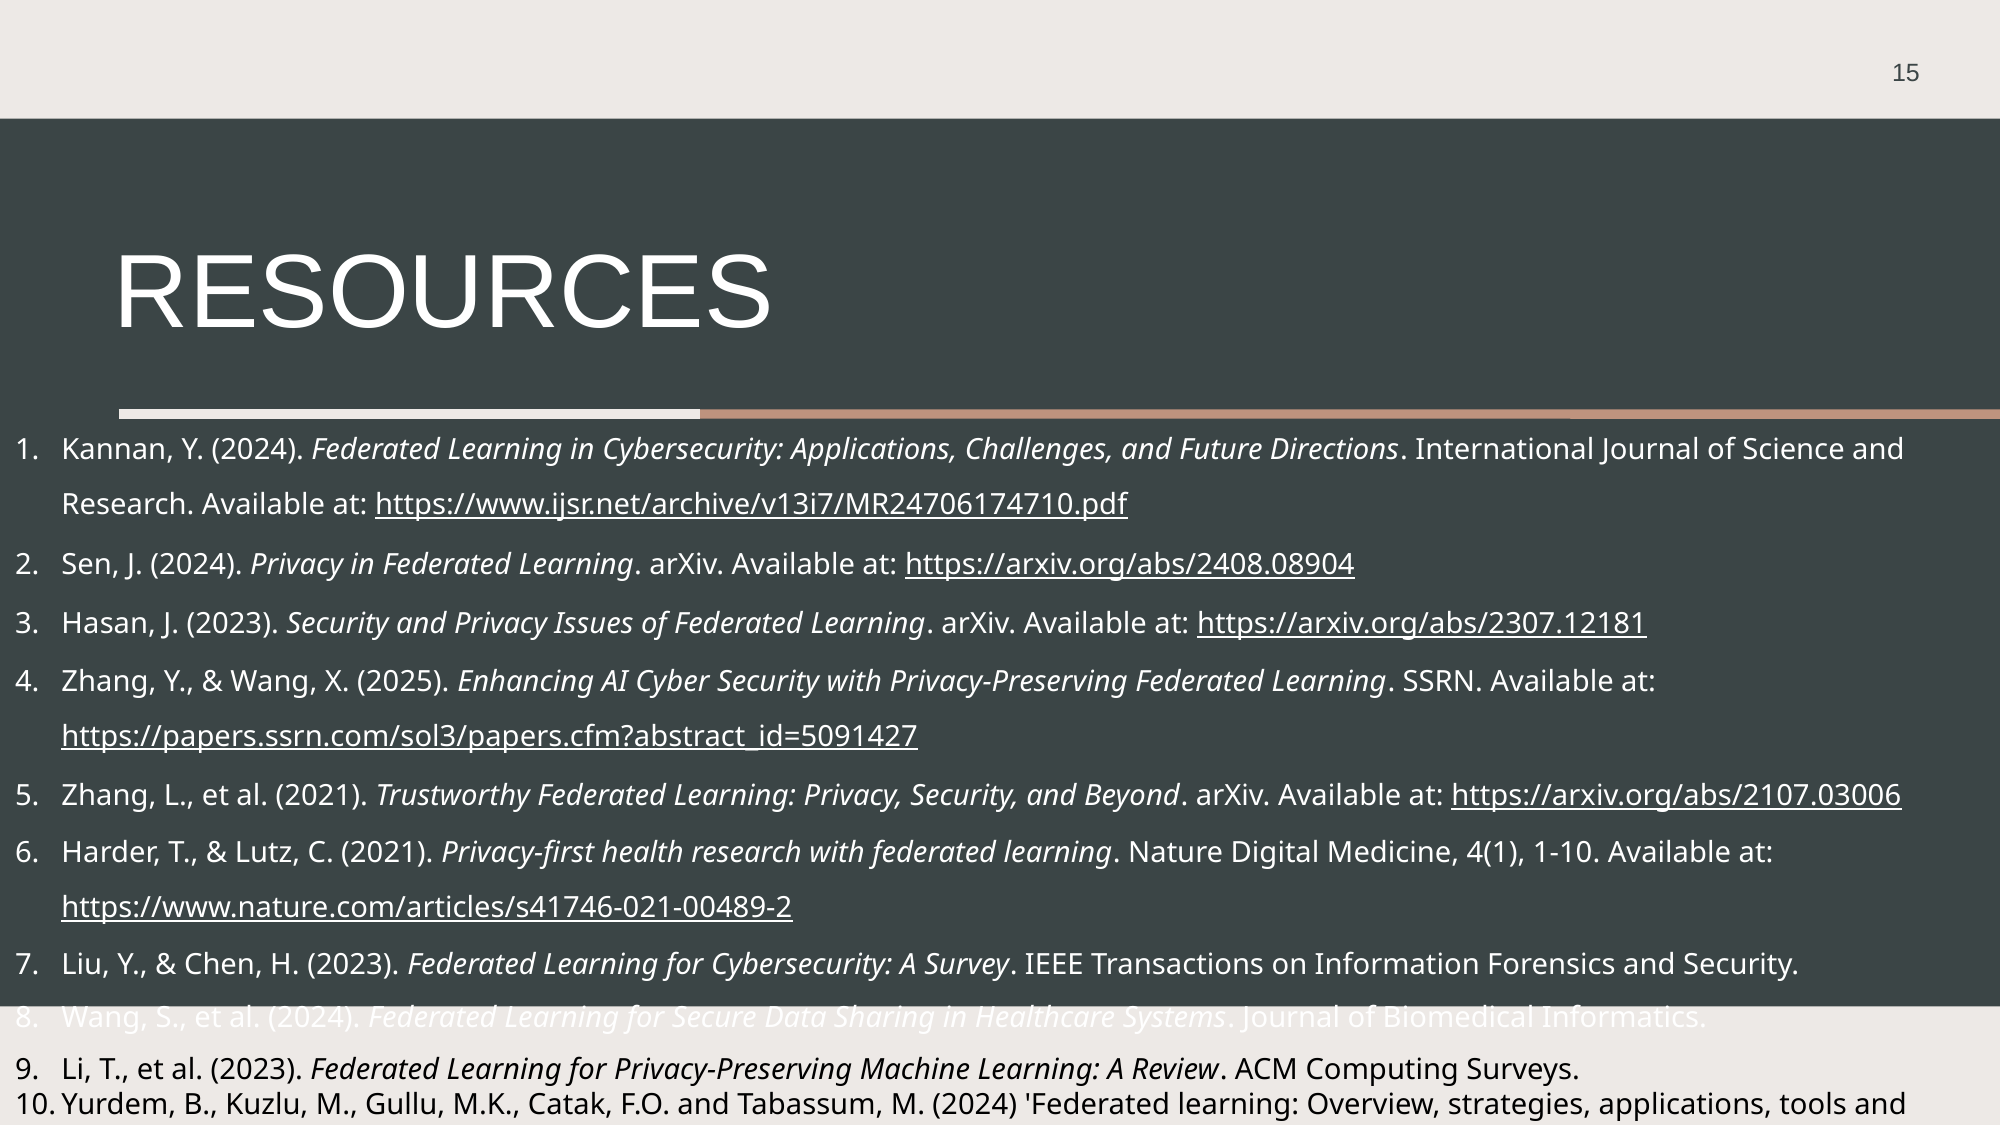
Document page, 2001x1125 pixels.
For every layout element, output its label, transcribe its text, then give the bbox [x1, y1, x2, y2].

slide_number 15 [1660, 49, 1935, 95]
list Kannan, Y. (2024). Federated Learning in Cybersecurity: Applications, Challenges, and Future Directions. International Journal of Science and Research. Available at: https://www.ijsr.net/archive/v13i7/MR24706174710.pdf Sen, J. (2024). Privacy in Federated Learning. arXiv. Available at: https://arxiv.org/abs/2408.08904 Hasan, J. (2023). Security and Privacy Issues of Federated Learning. arXiv. Available at: https://arxiv.org/abs/2307.12181 Zhang, Y., & Wang, X. (2025). Enhancing AI Cyber Security with Privacy-Preserving Federated Learning. SSRN. Available at: https://papers.ssrn.com/sol3/papers.cfm?abstract_id=5091427 Zhang, L., et al. (2021). Trustworthy Federated Learning: Privacy, Security, and Beyond. arXiv. Available at: https://arxiv.org/abs/2107.03006 Harder, T., & Lutz, C. (2021). Privacy-first health research with federated learning. Nature Digital Medicine, 4(1), 1-10. Available at: https://www.nature.com/articles/s41746-021-00489-2 Liu, Y., & Chen, H. (2023). Federated Learning for Cybersecurity: A Survey. IEEE Transactions on Information Forensics and Security. Wang, S., et al. (2024). Federated Learning for Secure Data Sharing in Healthcare Systems. Journal of Biomedical Informatics. Li, T., et al. (2023). Federated Learning for Privacy-Preserving Machine Learning: A Review. ACM Computing Surveys. Yurdem, B., Kuzlu, M., Gullu, M.K., Catak, F.O. and Tabassum, M. (2024) 'Federated learning: Overview, strategies, applications, tools and future directions', Heliyon, 10(19), e38137. https://www.sciencedirect.com/science/article/pii/S2405844024141680 [0, 405, 2000, 1125]
title RESOURCES [98, 239, 1824, 335]
